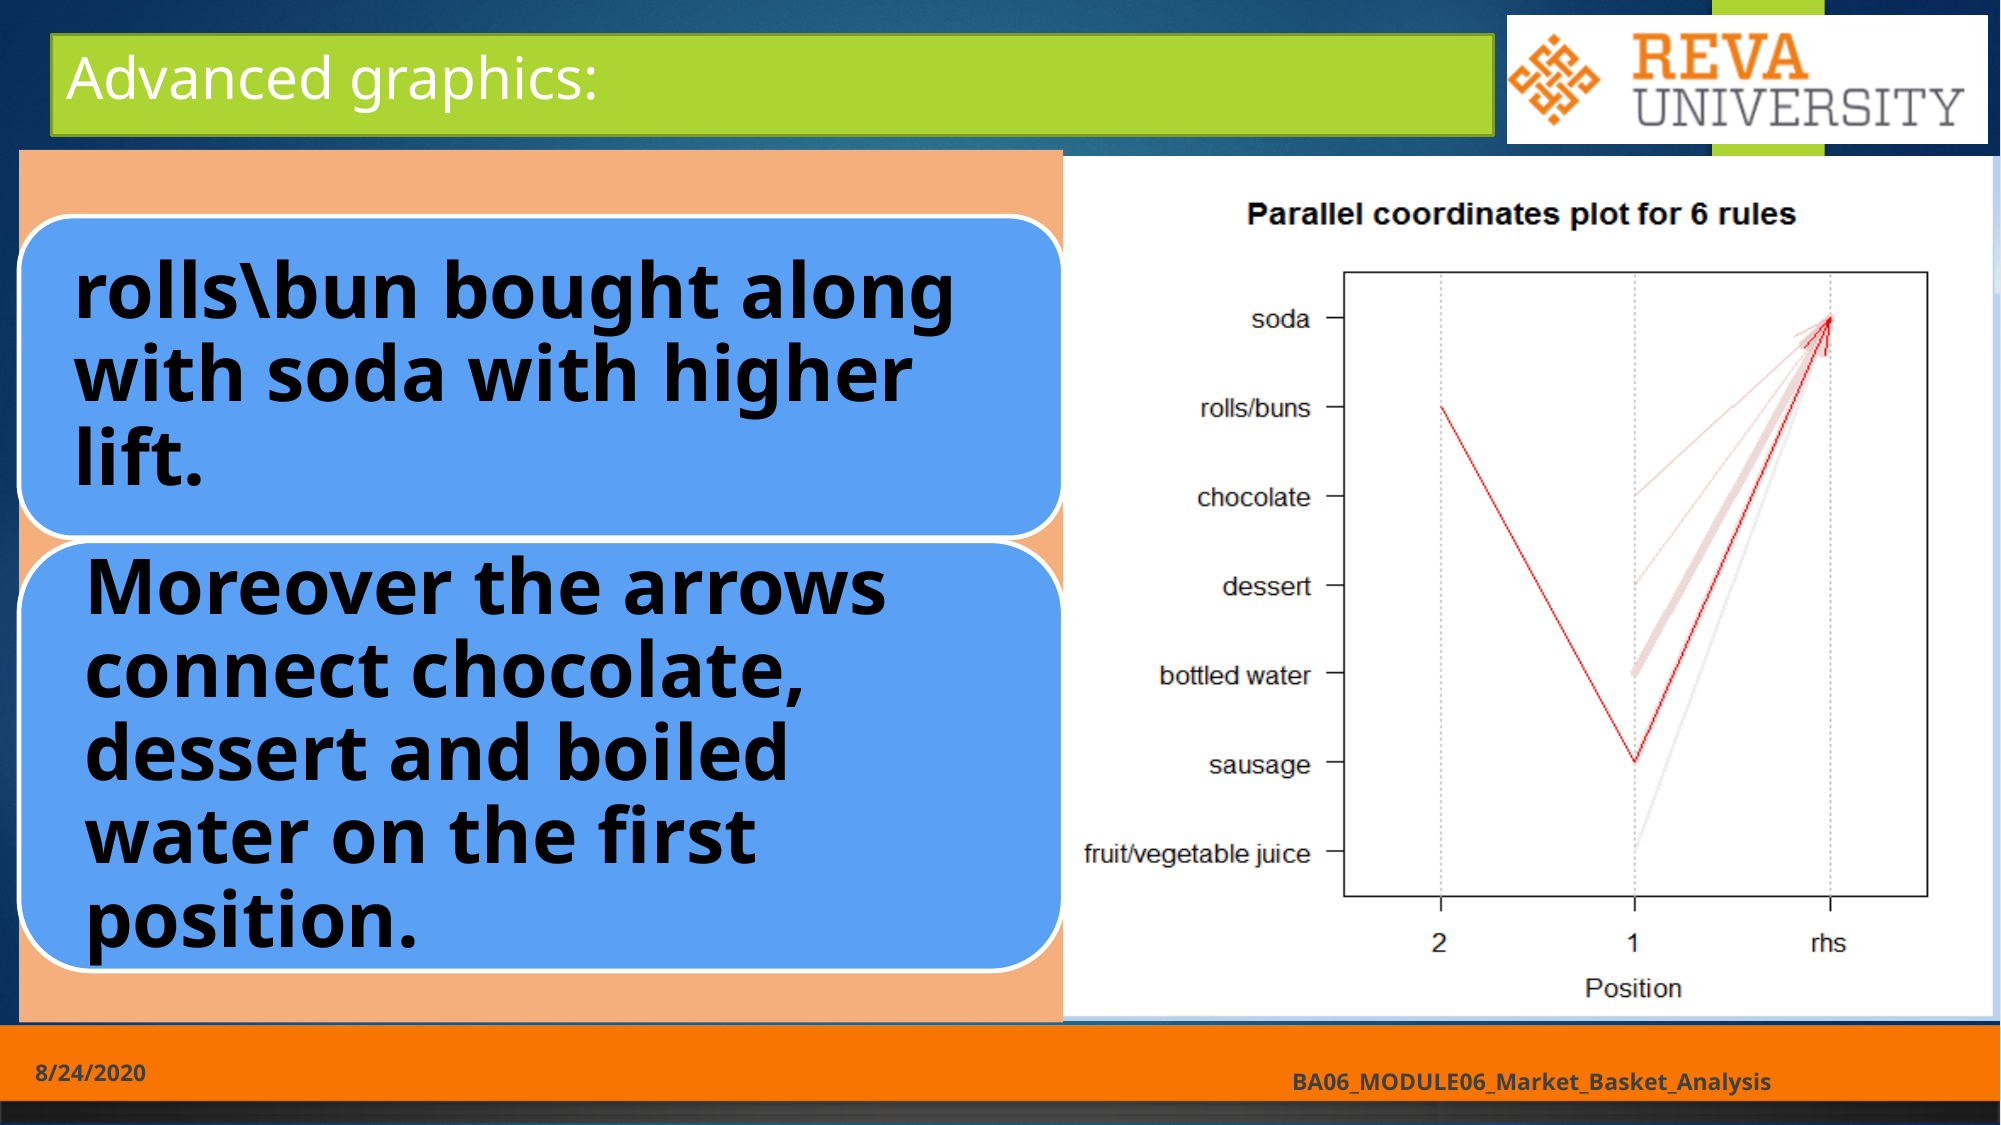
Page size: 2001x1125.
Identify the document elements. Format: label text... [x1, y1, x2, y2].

text_box 8/24/2020 [20, 1051, 162, 1094]
title Advanced graphics: [50, 33, 1495, 137]
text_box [18, 149, 1064, 1023]
text_box BA06_MODULE06_Market_Basket_Analysis [1277, 1042, 1953, 1103]
picture [0, 0, 2000, 1125]
